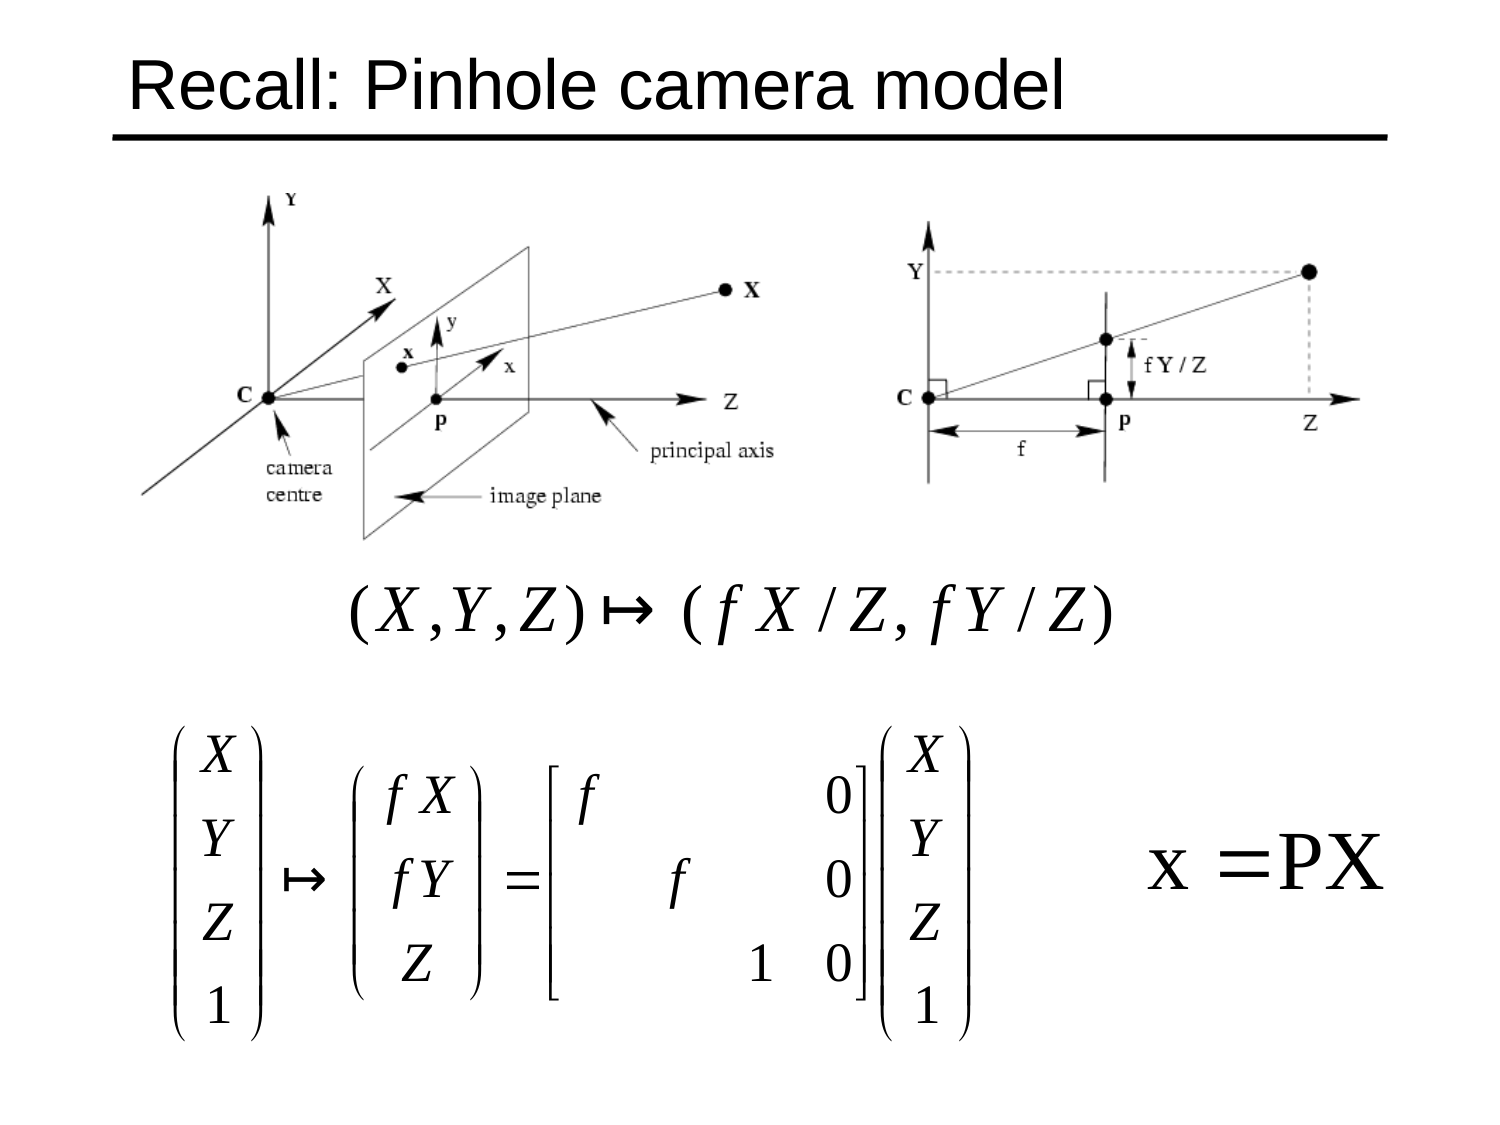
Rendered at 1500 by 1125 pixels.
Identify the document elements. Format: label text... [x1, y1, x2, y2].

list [1133, 812, 1401, 904]
picture [138, 193, 1363, 541]
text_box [339, 570, 1124, 660]
title Recall: Pinhole camera model [112, 12, 1388, 151]
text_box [162, 716, 989, 1051]
